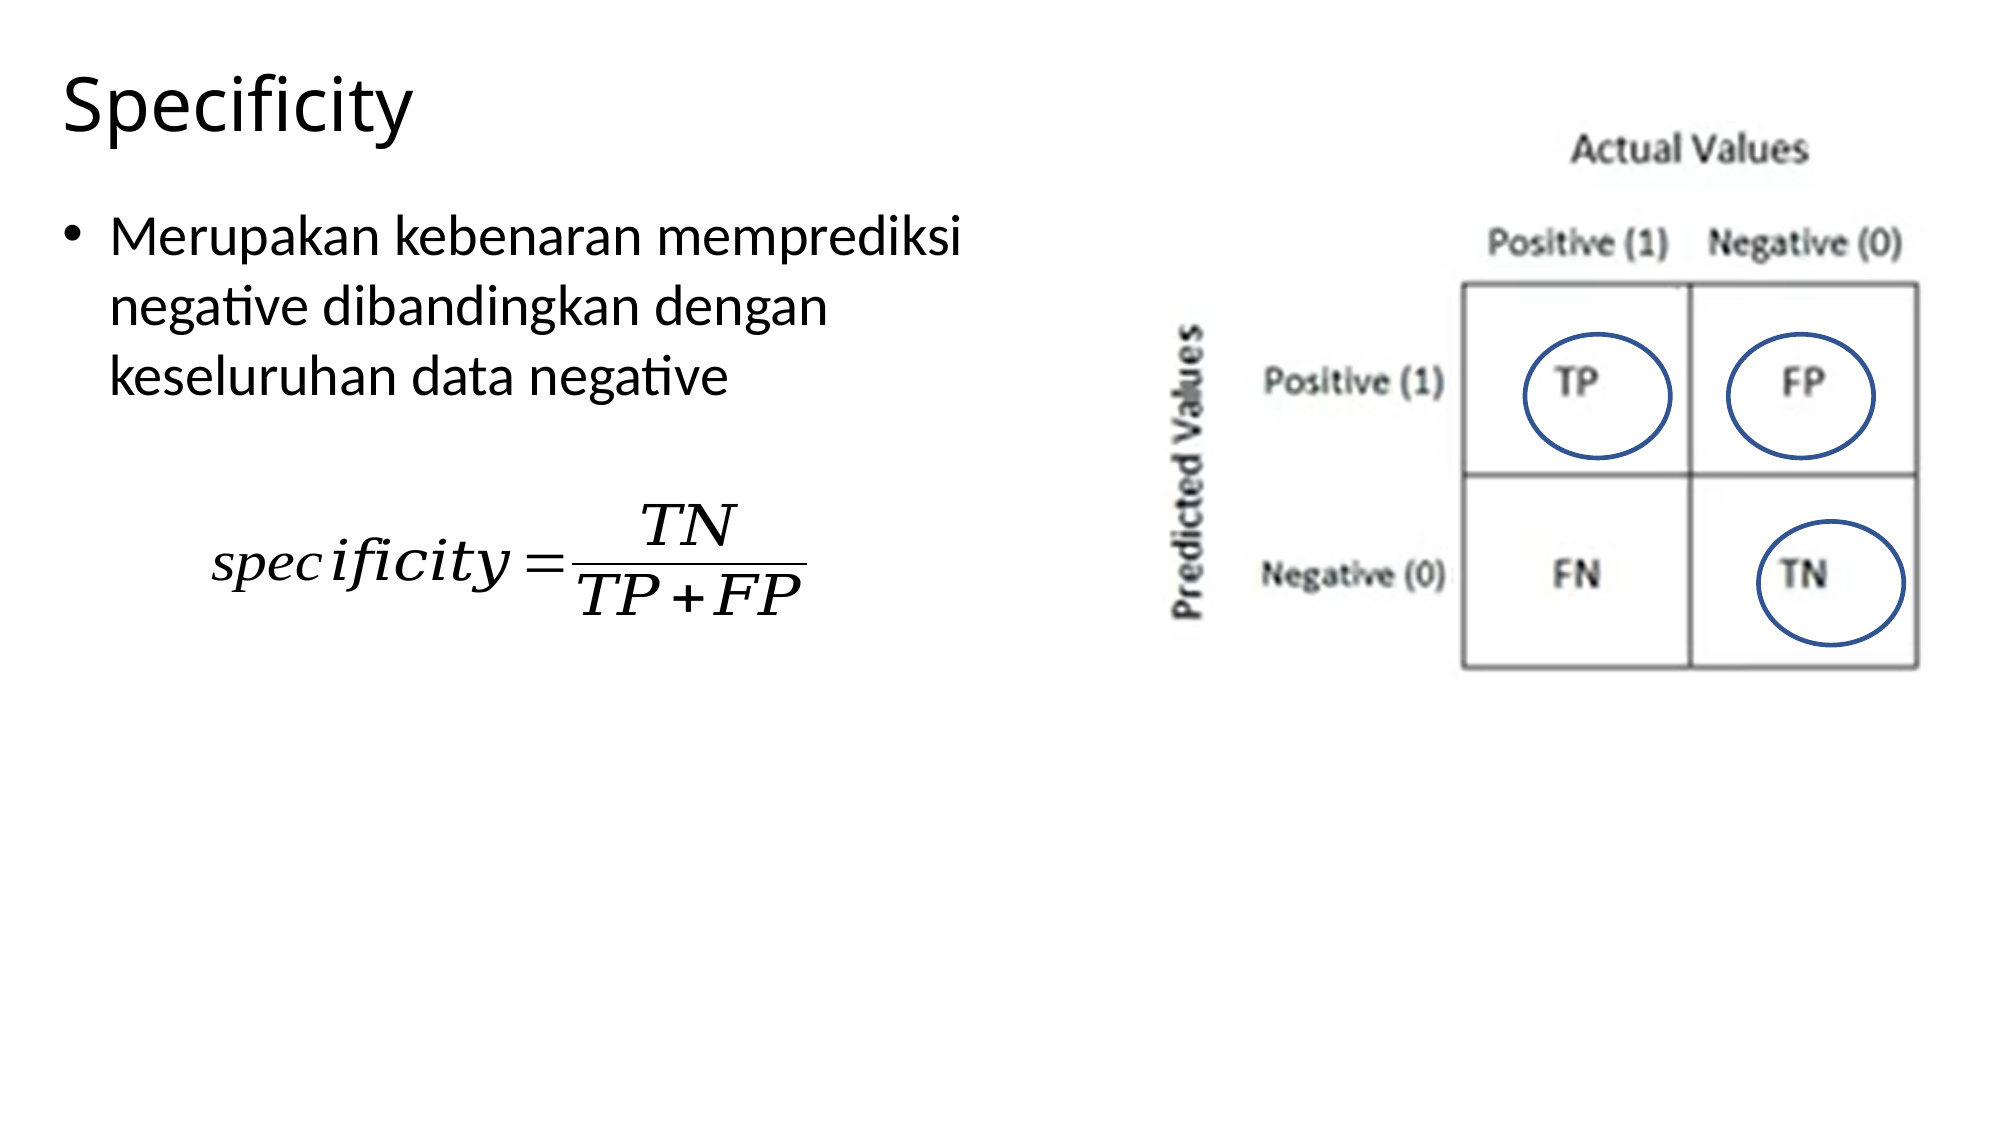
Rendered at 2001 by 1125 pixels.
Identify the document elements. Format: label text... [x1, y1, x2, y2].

title Specificity [47, 37, 1414, 178]
text_box Merupakan kebenaran memprediksi negative dibandingkan dengan keseluruhan data negative [47, 189, 1129, 415]
picture [1161, 121, 1932, 677]
